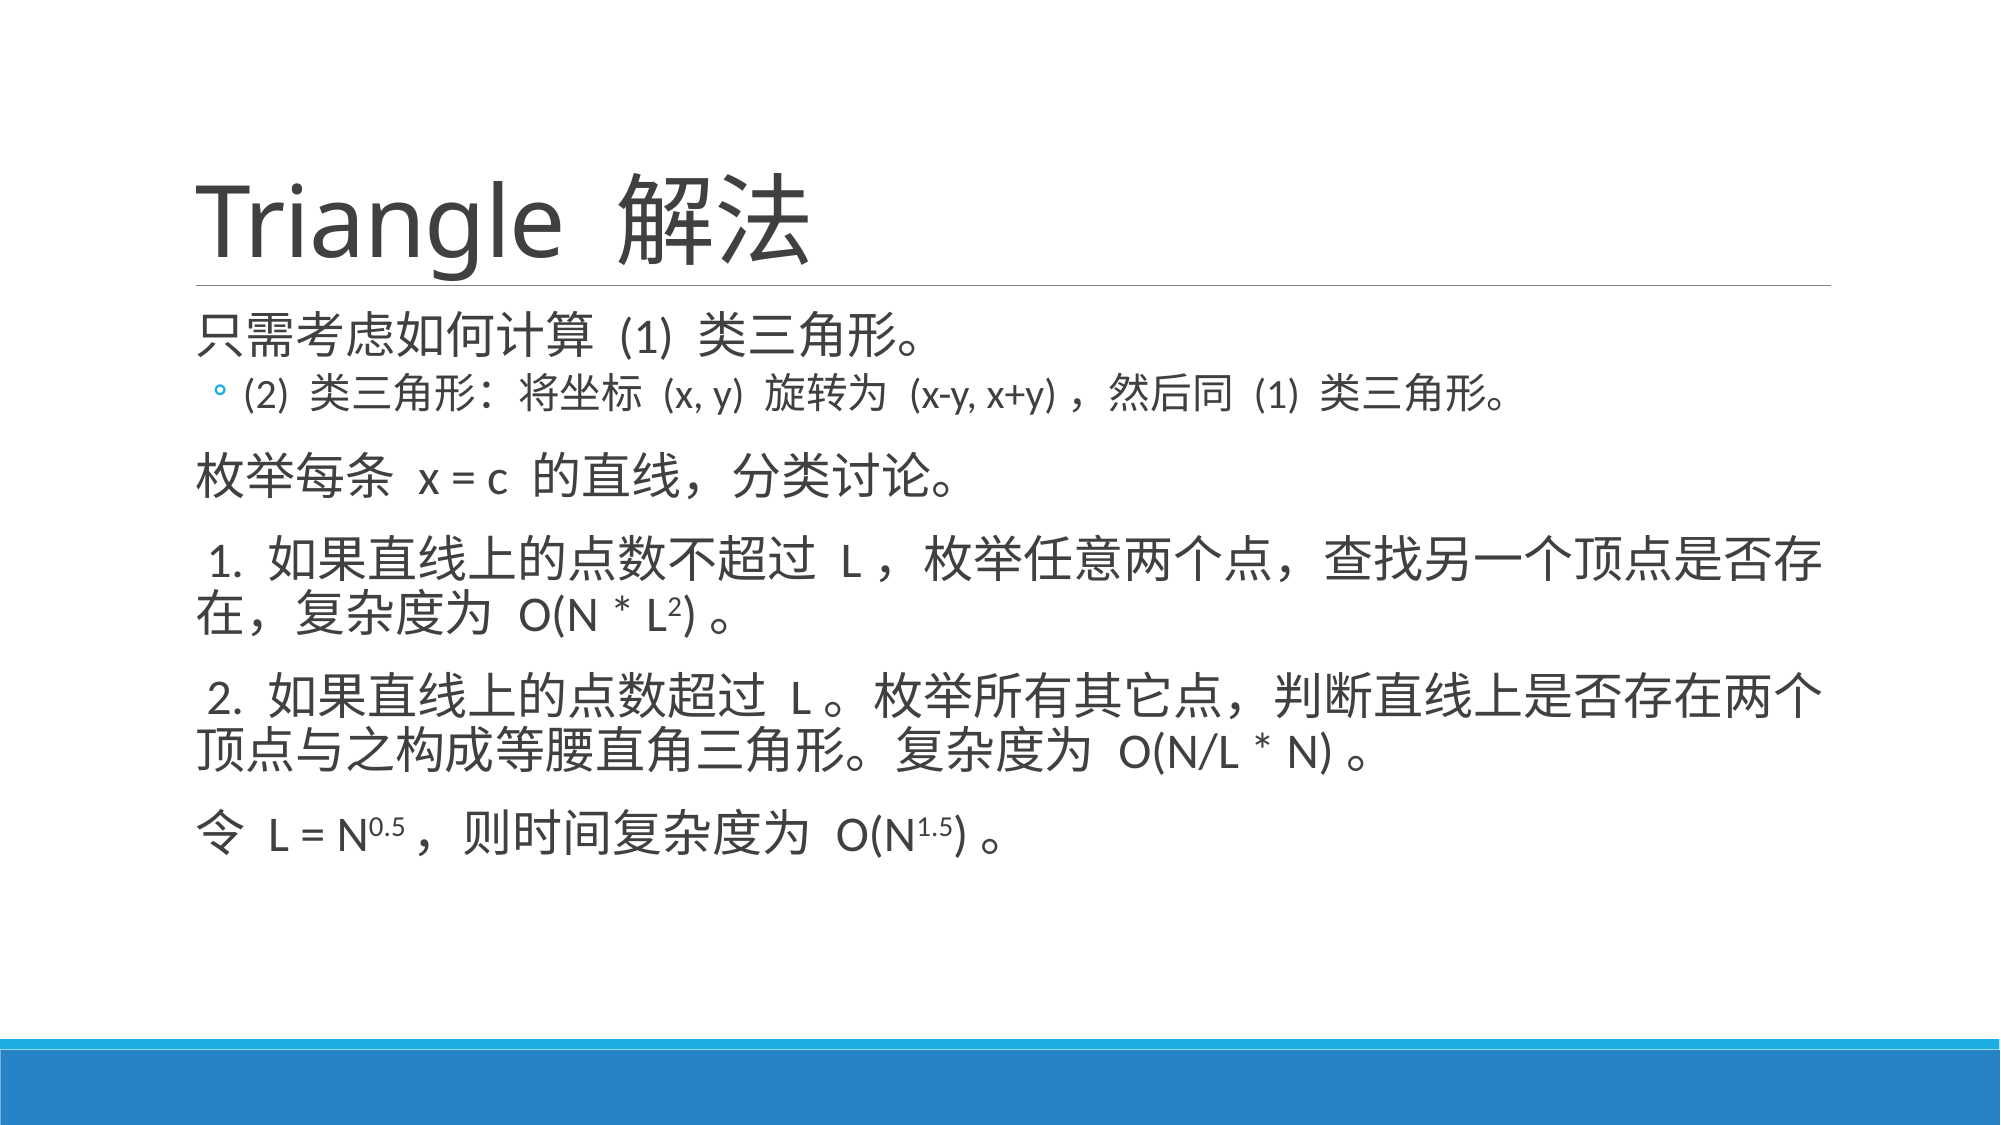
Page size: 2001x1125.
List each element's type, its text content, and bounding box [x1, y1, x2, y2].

title Triangle 解法 [180, 47, 1830, 285]
list 只需考虑如何计算 (1) 类三角形。 (2) 类三角形：将坐标 (x, y) 旋转为 (x-y, x+y)，然后同 (1) 类三角形。 枚举每条 x = c 的直线，分类讨论。 1. 如果直线上的点数不超过 L，枚举任意两个点，查找另一个顶点是否存在，复杂度为 O(N * L2)。 2. 如果直线上的点数超过 L。枚举所有其它点，判断直线上是否存在两个顶点与之构成等腰直角三角形。复杂度为 O(N/L * N)。 令 L = N0.5，则时间复杂度为 O(N1.5)。 [180, 302, 1830, 963]
